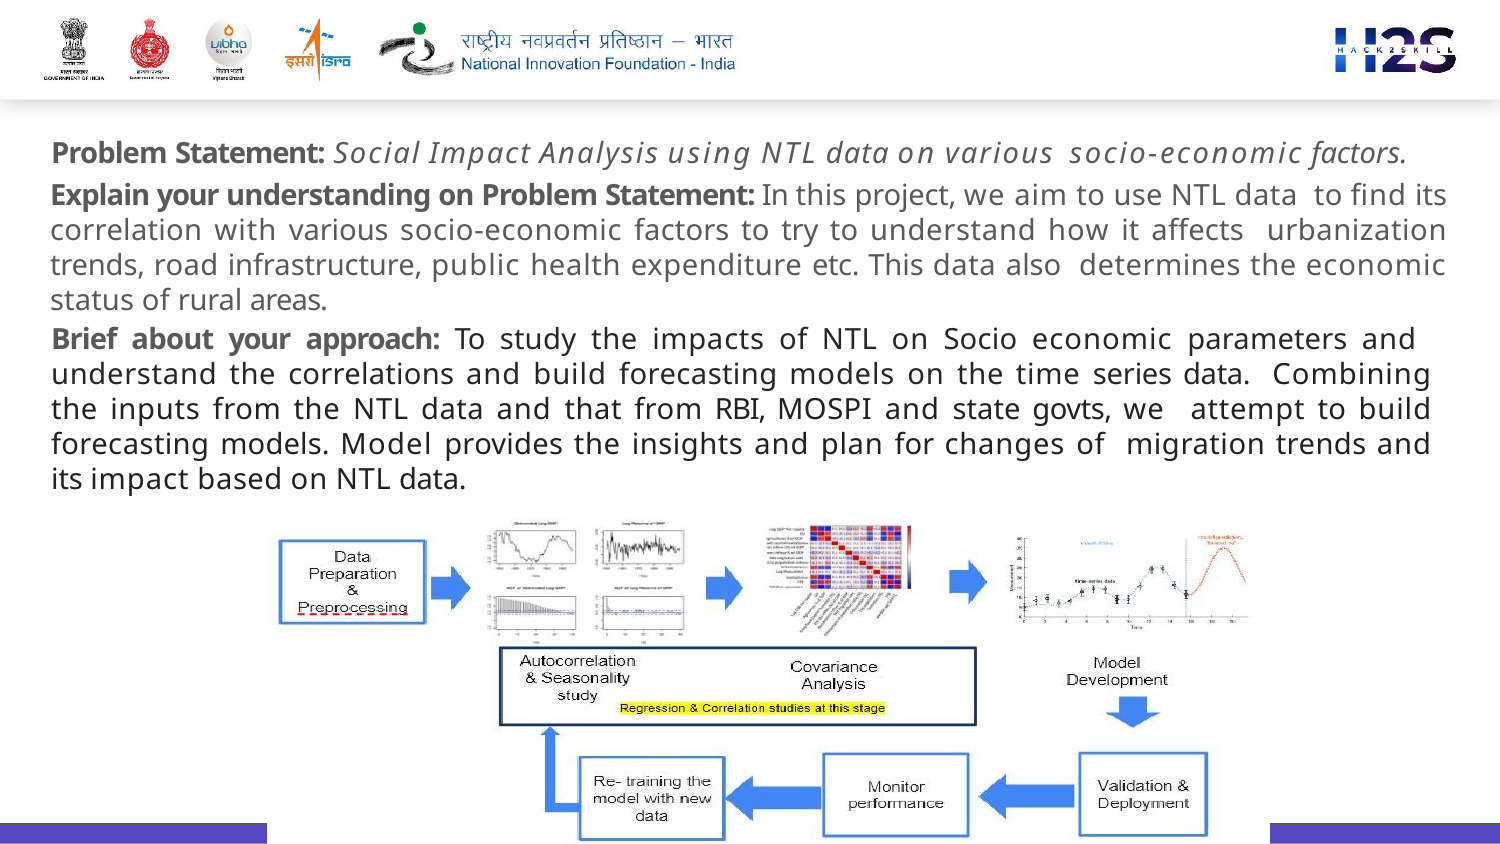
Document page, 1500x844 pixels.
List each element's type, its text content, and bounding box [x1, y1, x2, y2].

picture [0, 10, 1500, 122]
text_box Problem Statement: Social Impact Analysis using NTL data on various socio‐economic factors. Explain your understanding on Problem Statement: In this project, we aim to use NTL data to ﬁnd its correlation with various socio-economic factors to try to understand how it affects urbanization trends, road infrastructure, public health expenditure etc. This data also determines the economic status of rural areas. Brief about your approach: To study the impacts of NTL on Socio economic parameters and understand the correlations and build forecasting models on the time series data. Combining the inputs from the NTL data and that from RBI, MOSPI and state govts, we attempt to build forecasting models. Model provides the insights and plan for changes of migration trends and its impact based on NTL data. [48, 130, 1472, 495]
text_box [0, 502, 1500, 844]
